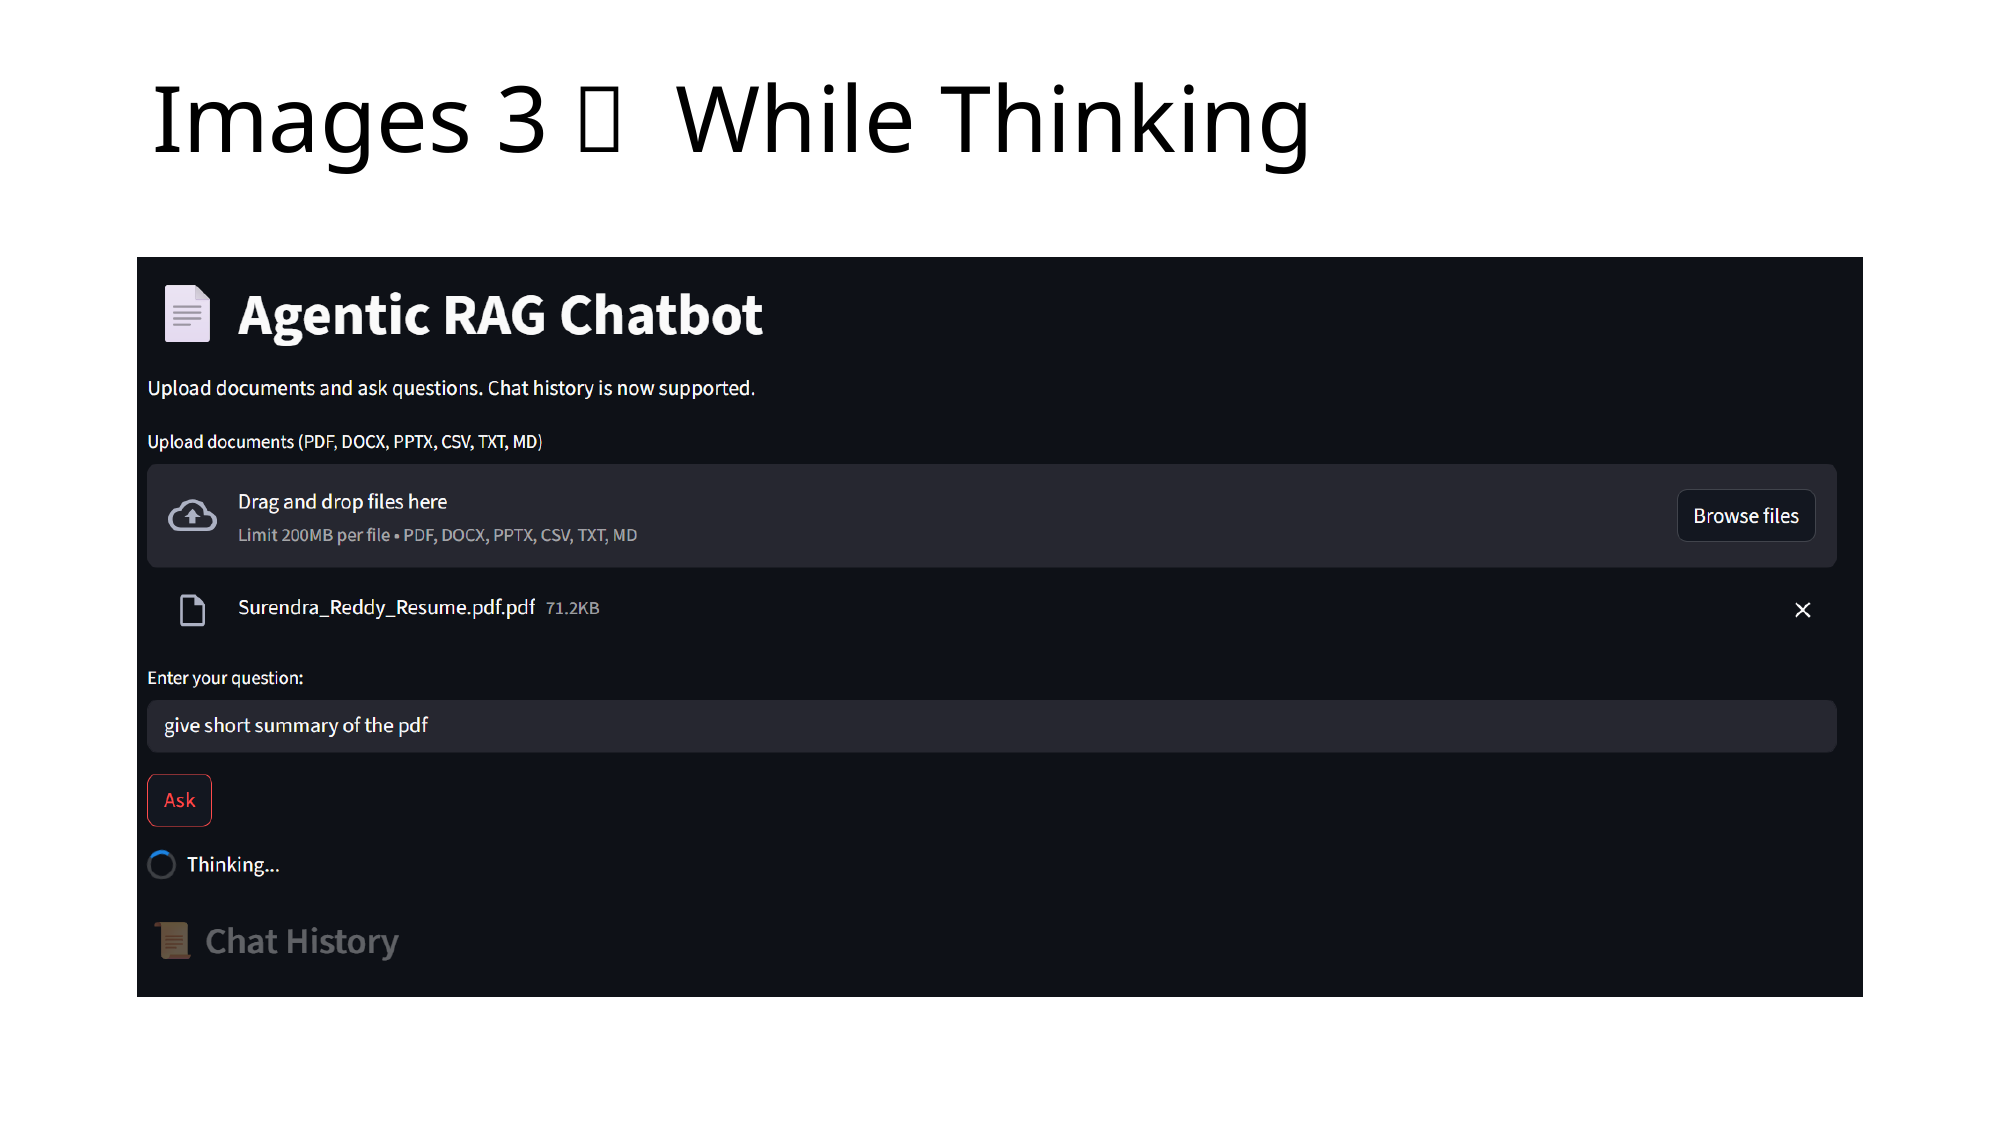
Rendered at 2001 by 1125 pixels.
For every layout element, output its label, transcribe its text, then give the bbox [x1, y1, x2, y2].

title Images 3  While Thinking [137, 59, 1863, 186]
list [137, 257, 1863, 997]
